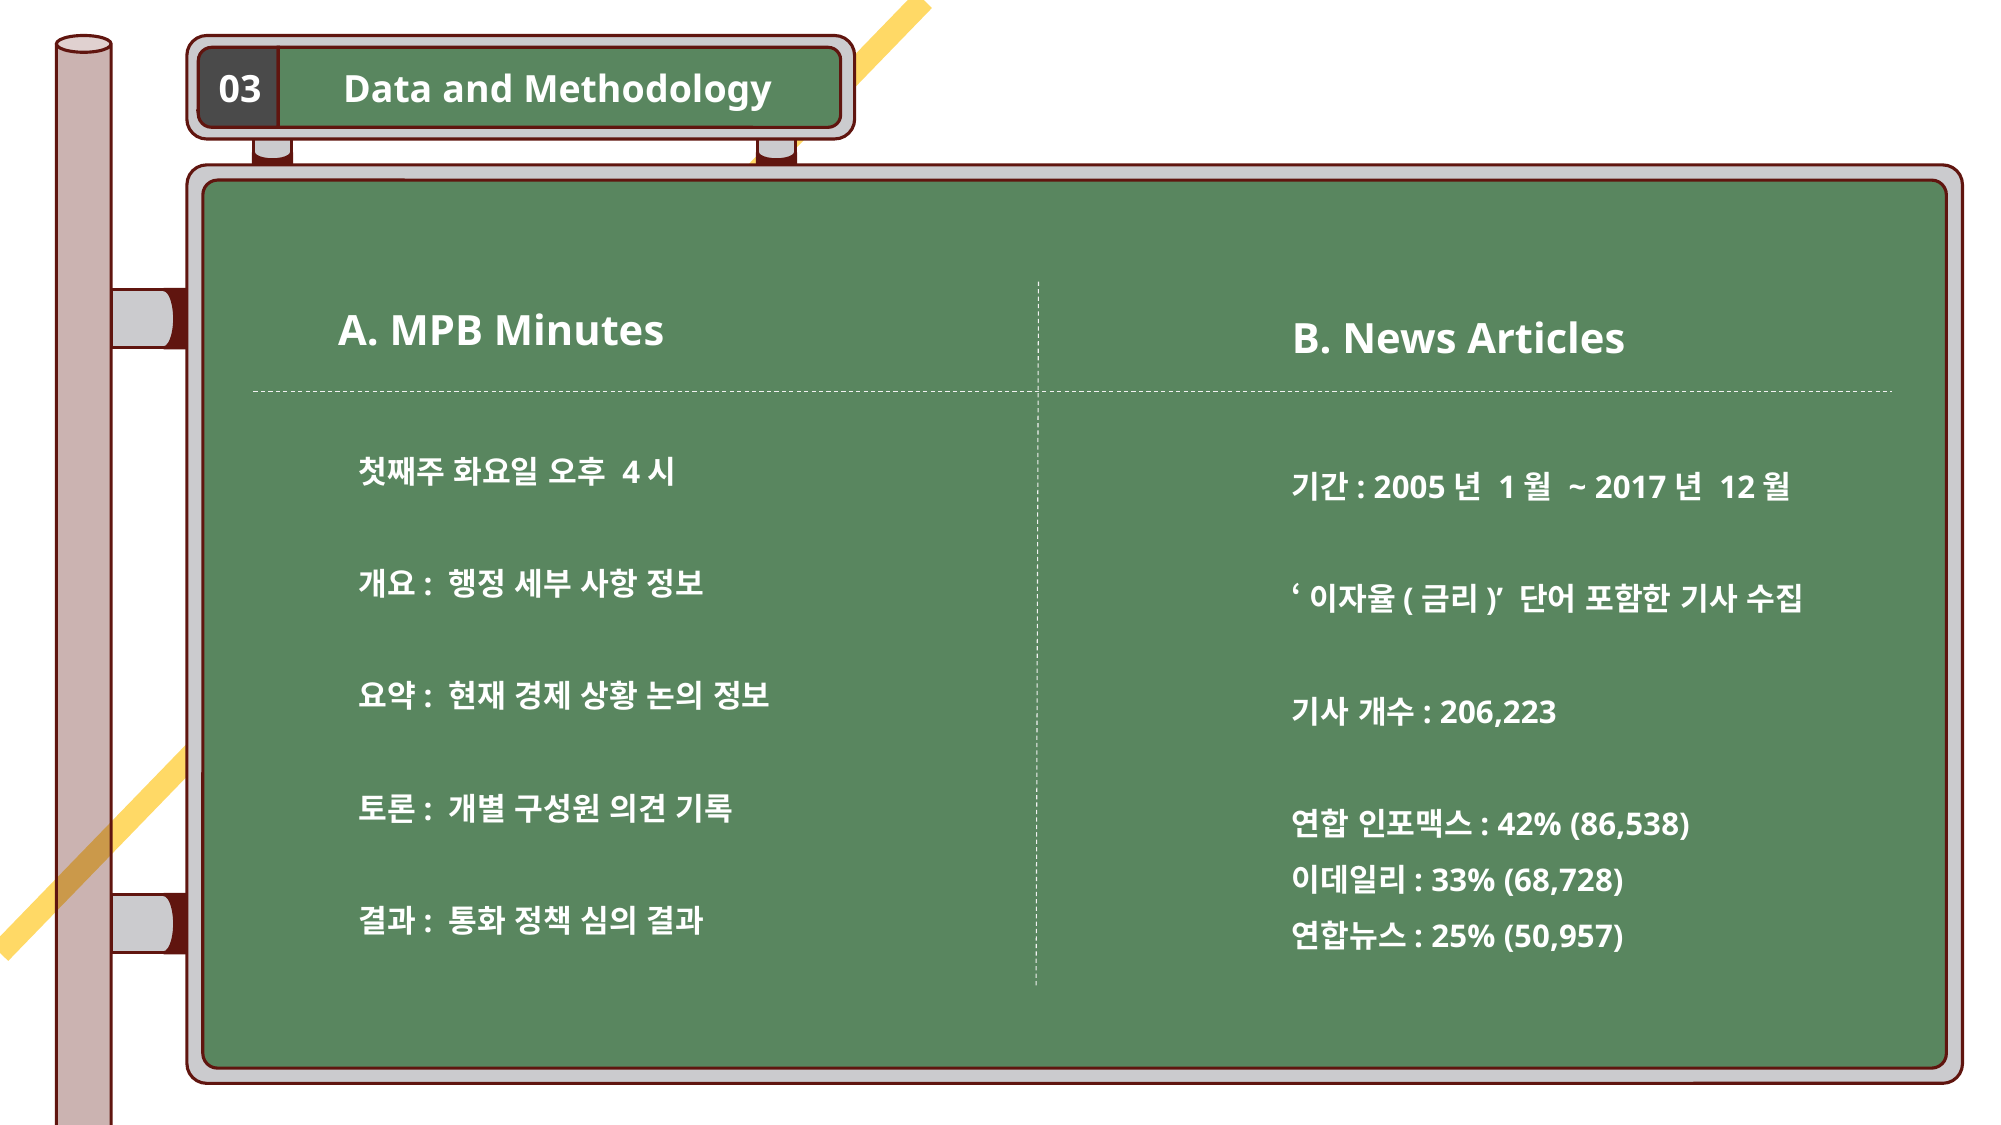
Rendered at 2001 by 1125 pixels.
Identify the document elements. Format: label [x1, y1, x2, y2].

text_box [0, 0, 2000, 1125]
